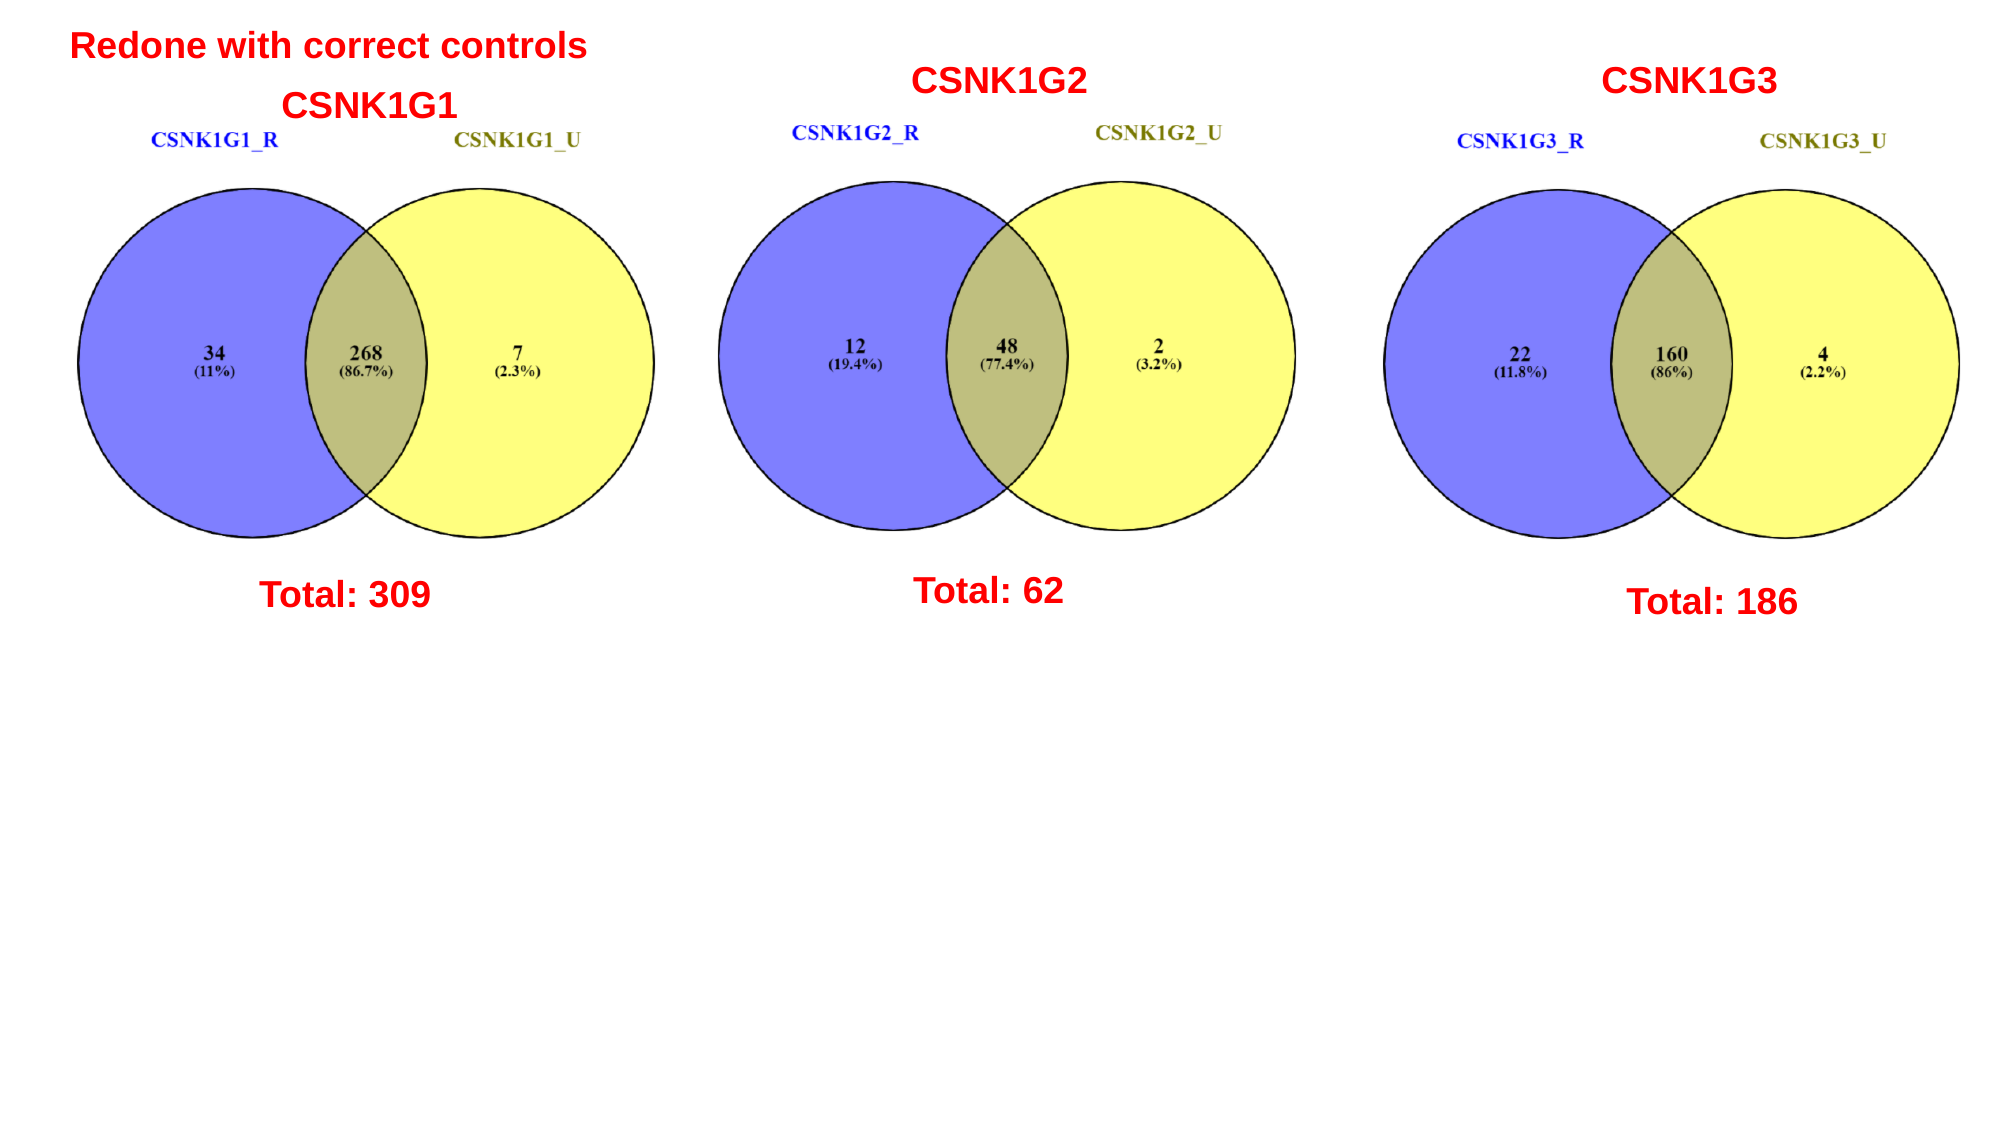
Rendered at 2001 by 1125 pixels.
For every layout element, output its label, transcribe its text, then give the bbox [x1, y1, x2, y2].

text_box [73, 49, 1967, 631]
text_box Redone with correct controls [54, 13, 604, 74]
